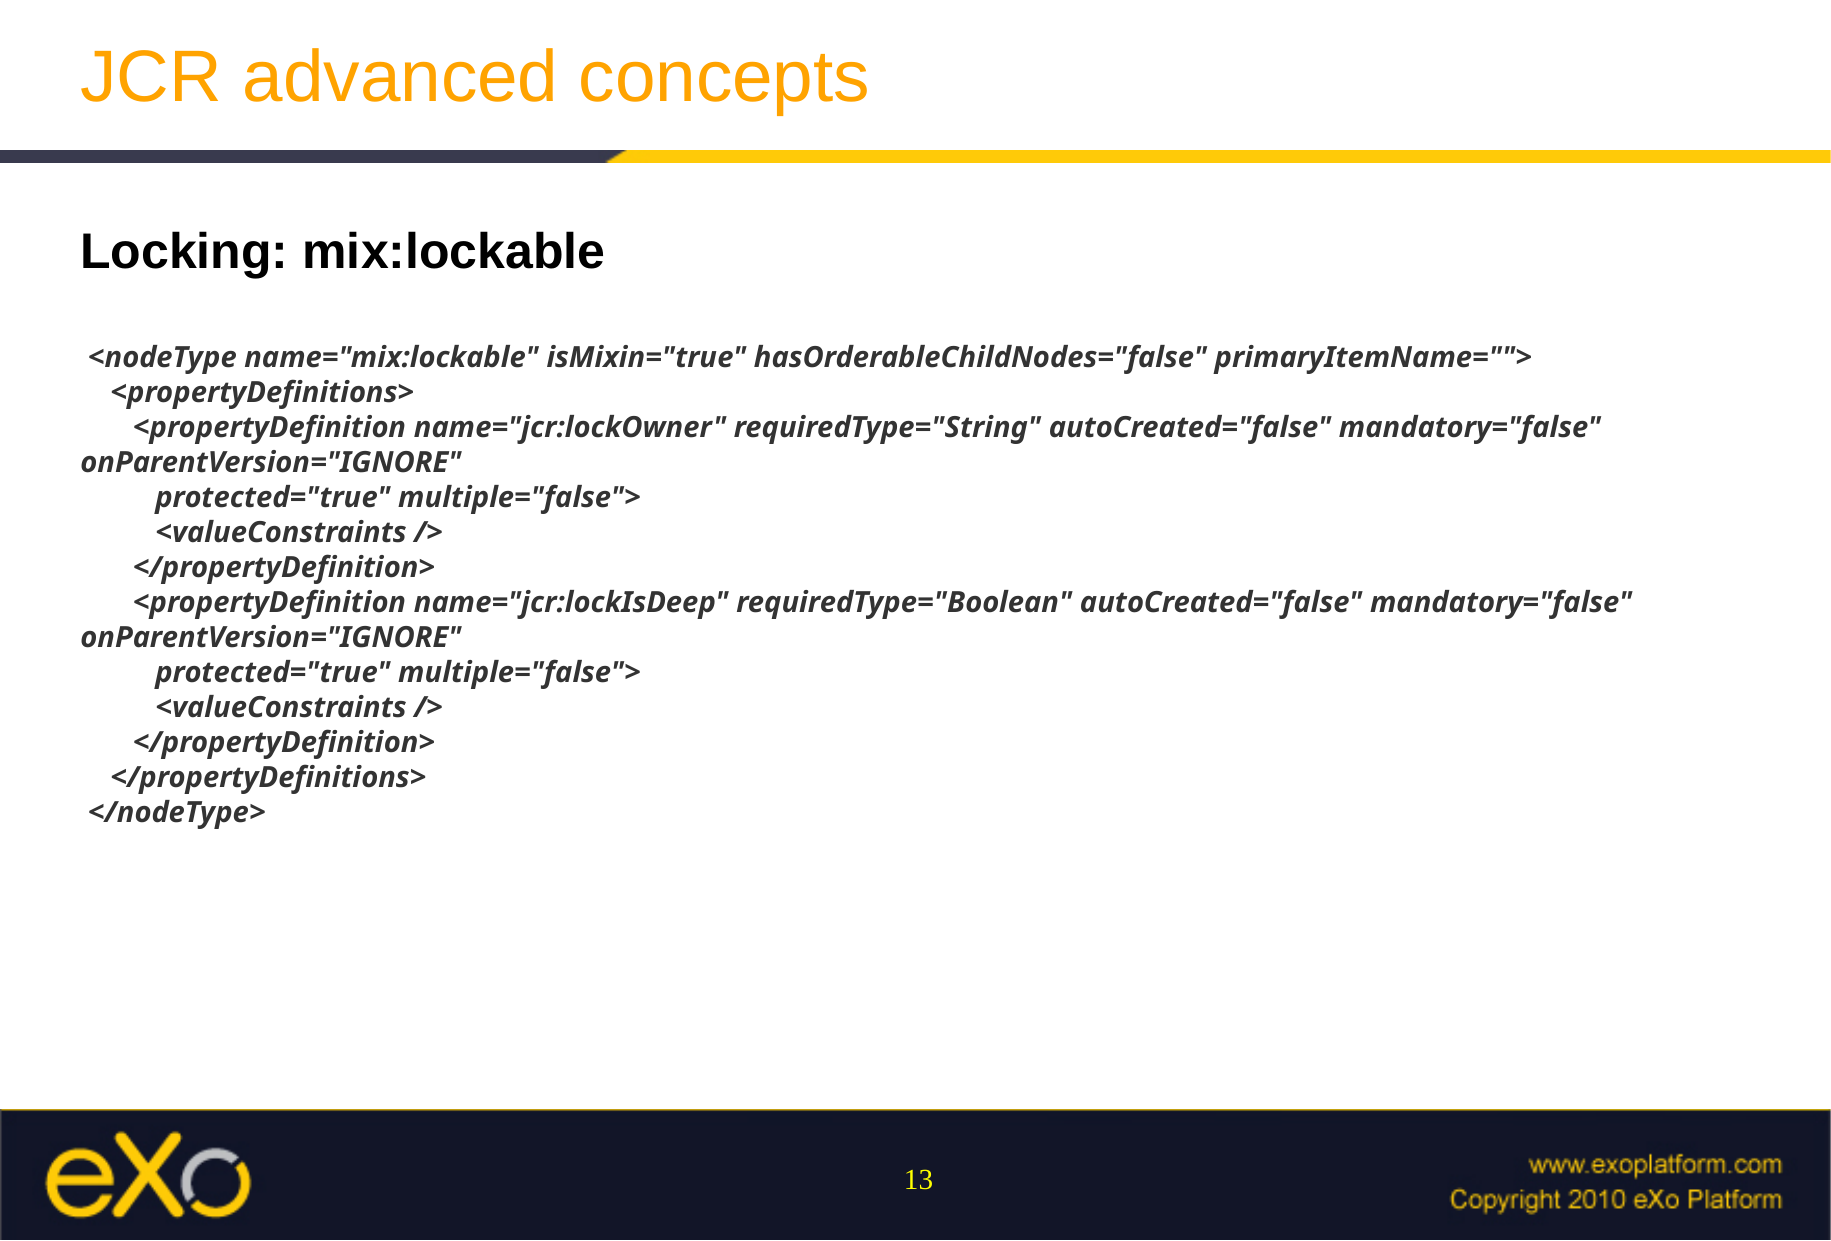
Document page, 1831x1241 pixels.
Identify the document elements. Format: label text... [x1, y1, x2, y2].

text_box Locking: mix:lockable <nodeType name="mix:lockable" isMixin="true" hasOrderableChildNodes="false" primaryItemName=""> <propertyDefinitions> <propertyDefinition name="jcr:lockOwner" requiredType="String" autoCreated="false" mandatory="false" onParentVersion="IGNORE" protected="true" multiple="false"> <valueConstraints /> </propertyDefinition> <propertyDefinition name="jcr:lockIsDeep" requiredType="Boolean" autoCreated="false" mandatory="false" onParentVersion="IGNORE" protected="true" multiple="false"> <valueConstraints /> </propertyDefinition> </propertyDefinitions> </nodeType> [80, 218, 1774, 1057]
text_box JCR advanced concepts [80, 41, 1751, 117]
picture [0, 150, 1831, 163]
picture [0, 1109, 1831, 1240]
